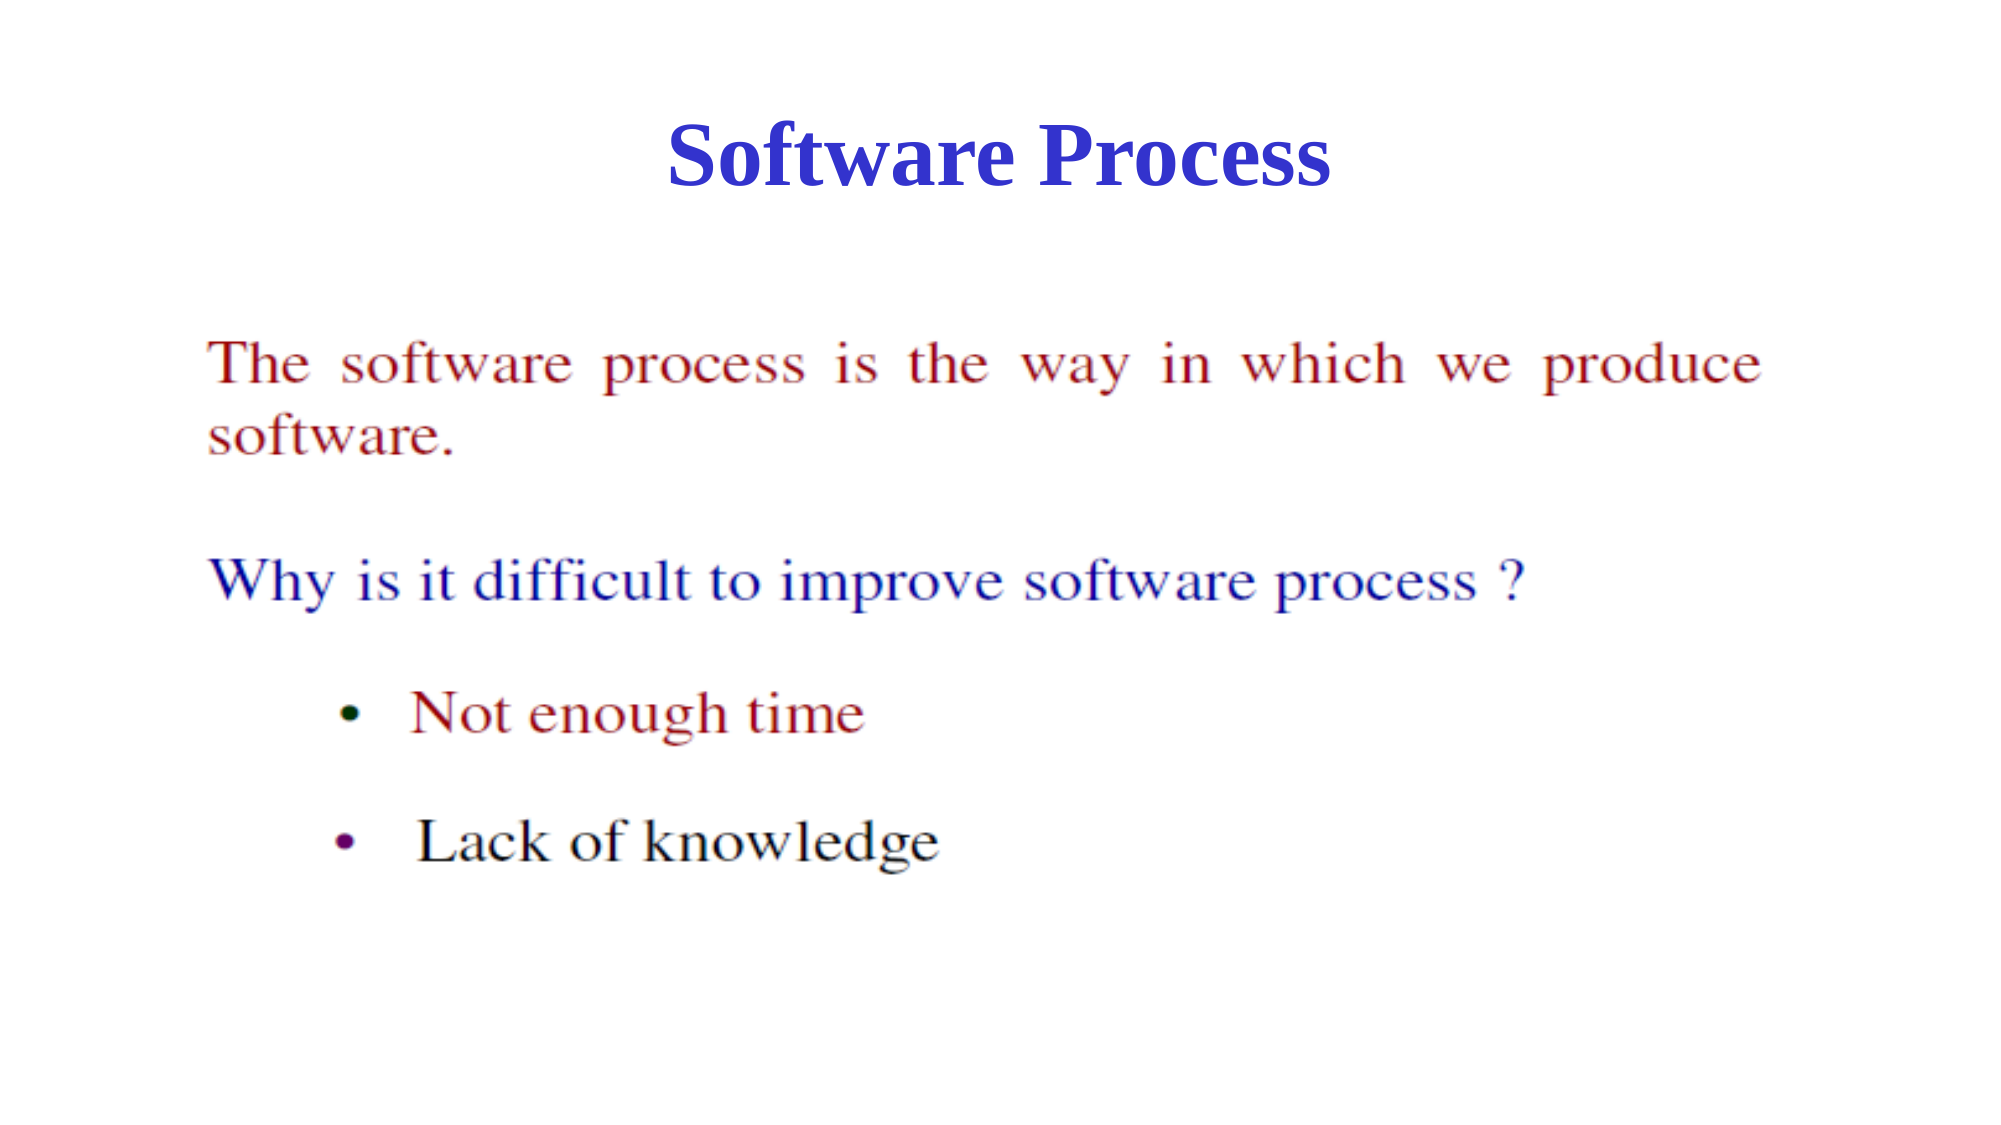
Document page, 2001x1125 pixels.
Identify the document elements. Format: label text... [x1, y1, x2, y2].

picture [179, 316, 1817, 903]
title Software Process [249, 73, 1750, 213]
